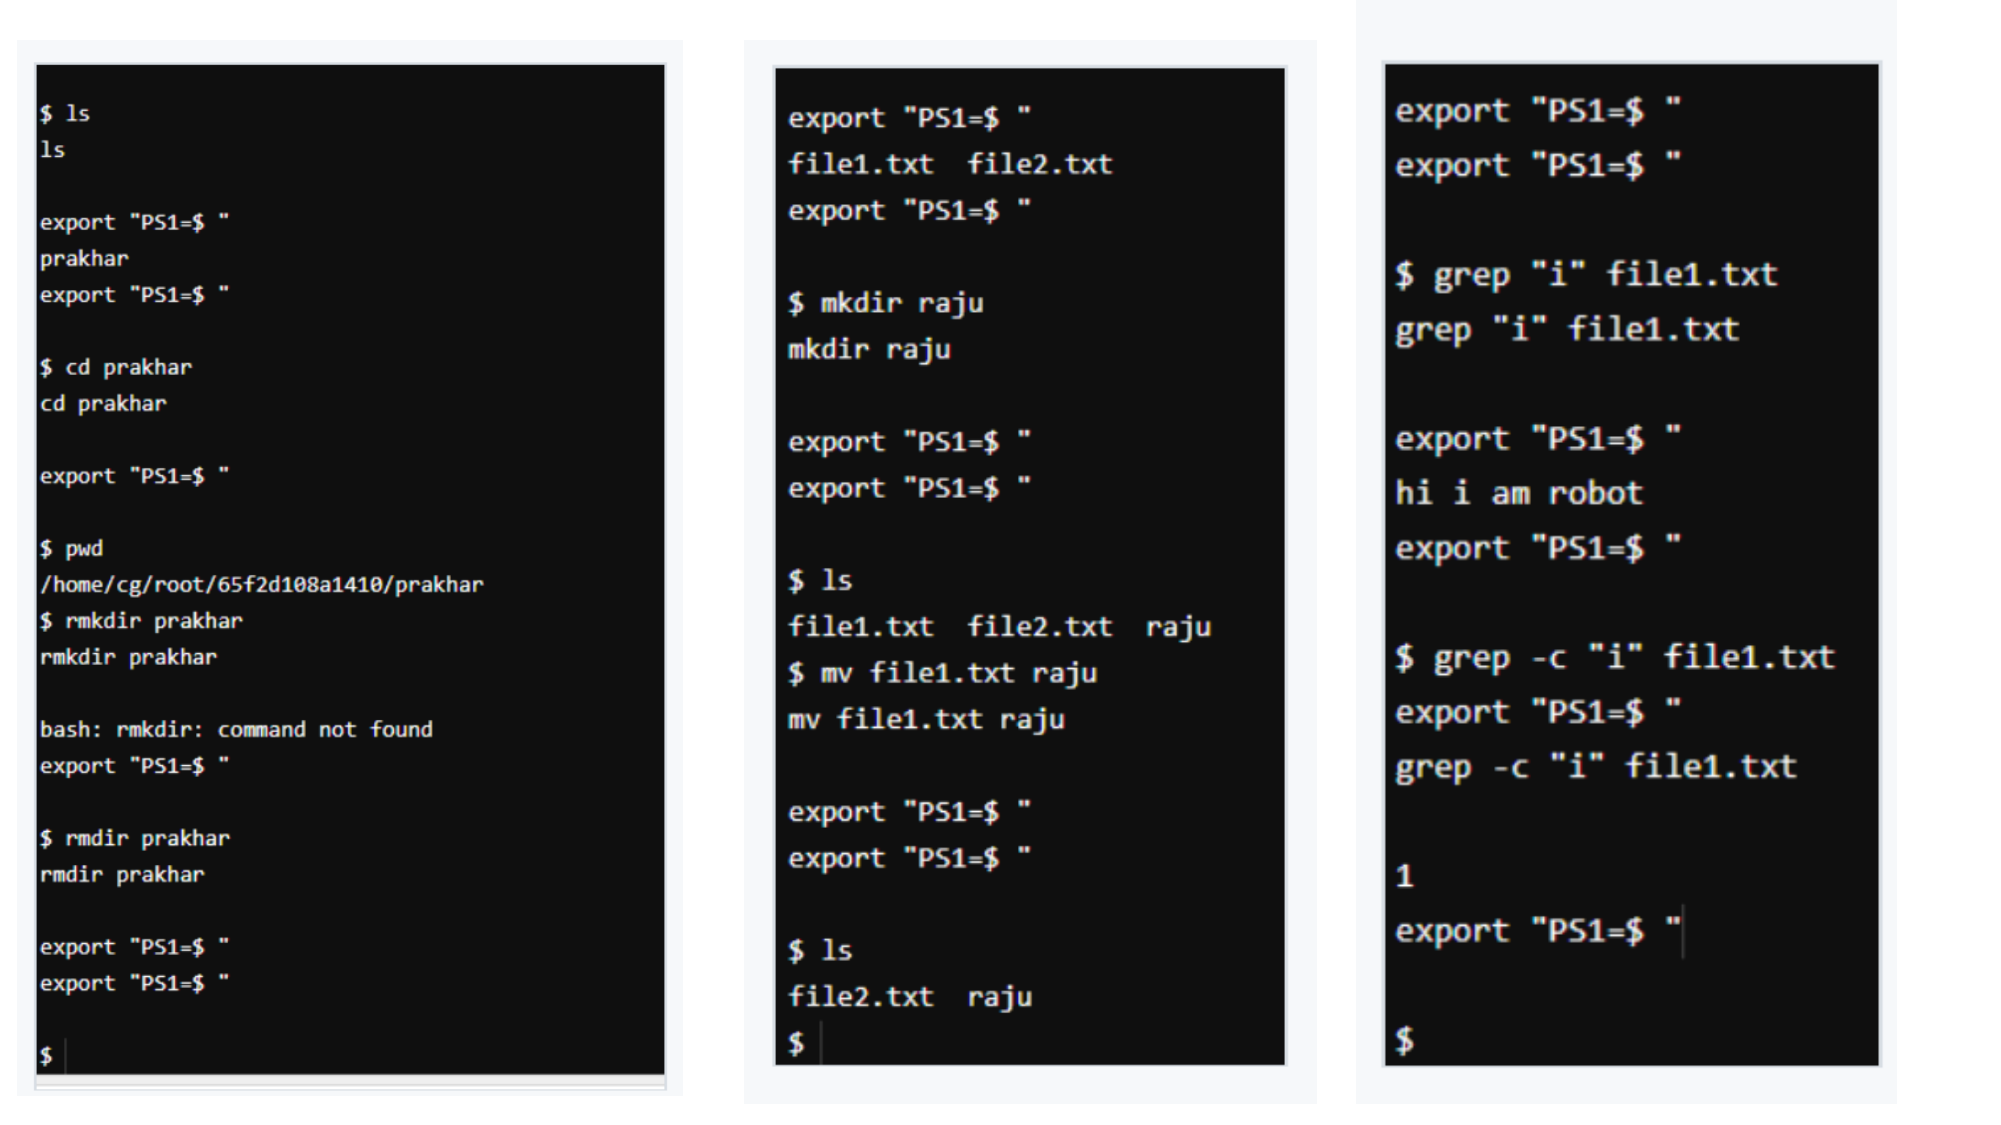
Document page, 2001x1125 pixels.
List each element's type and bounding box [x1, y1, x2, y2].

picture [1356, 0, 1897, 1104]
picture [17, 40, 683, 1096]
picture [744, 40, 1317, 1104]
